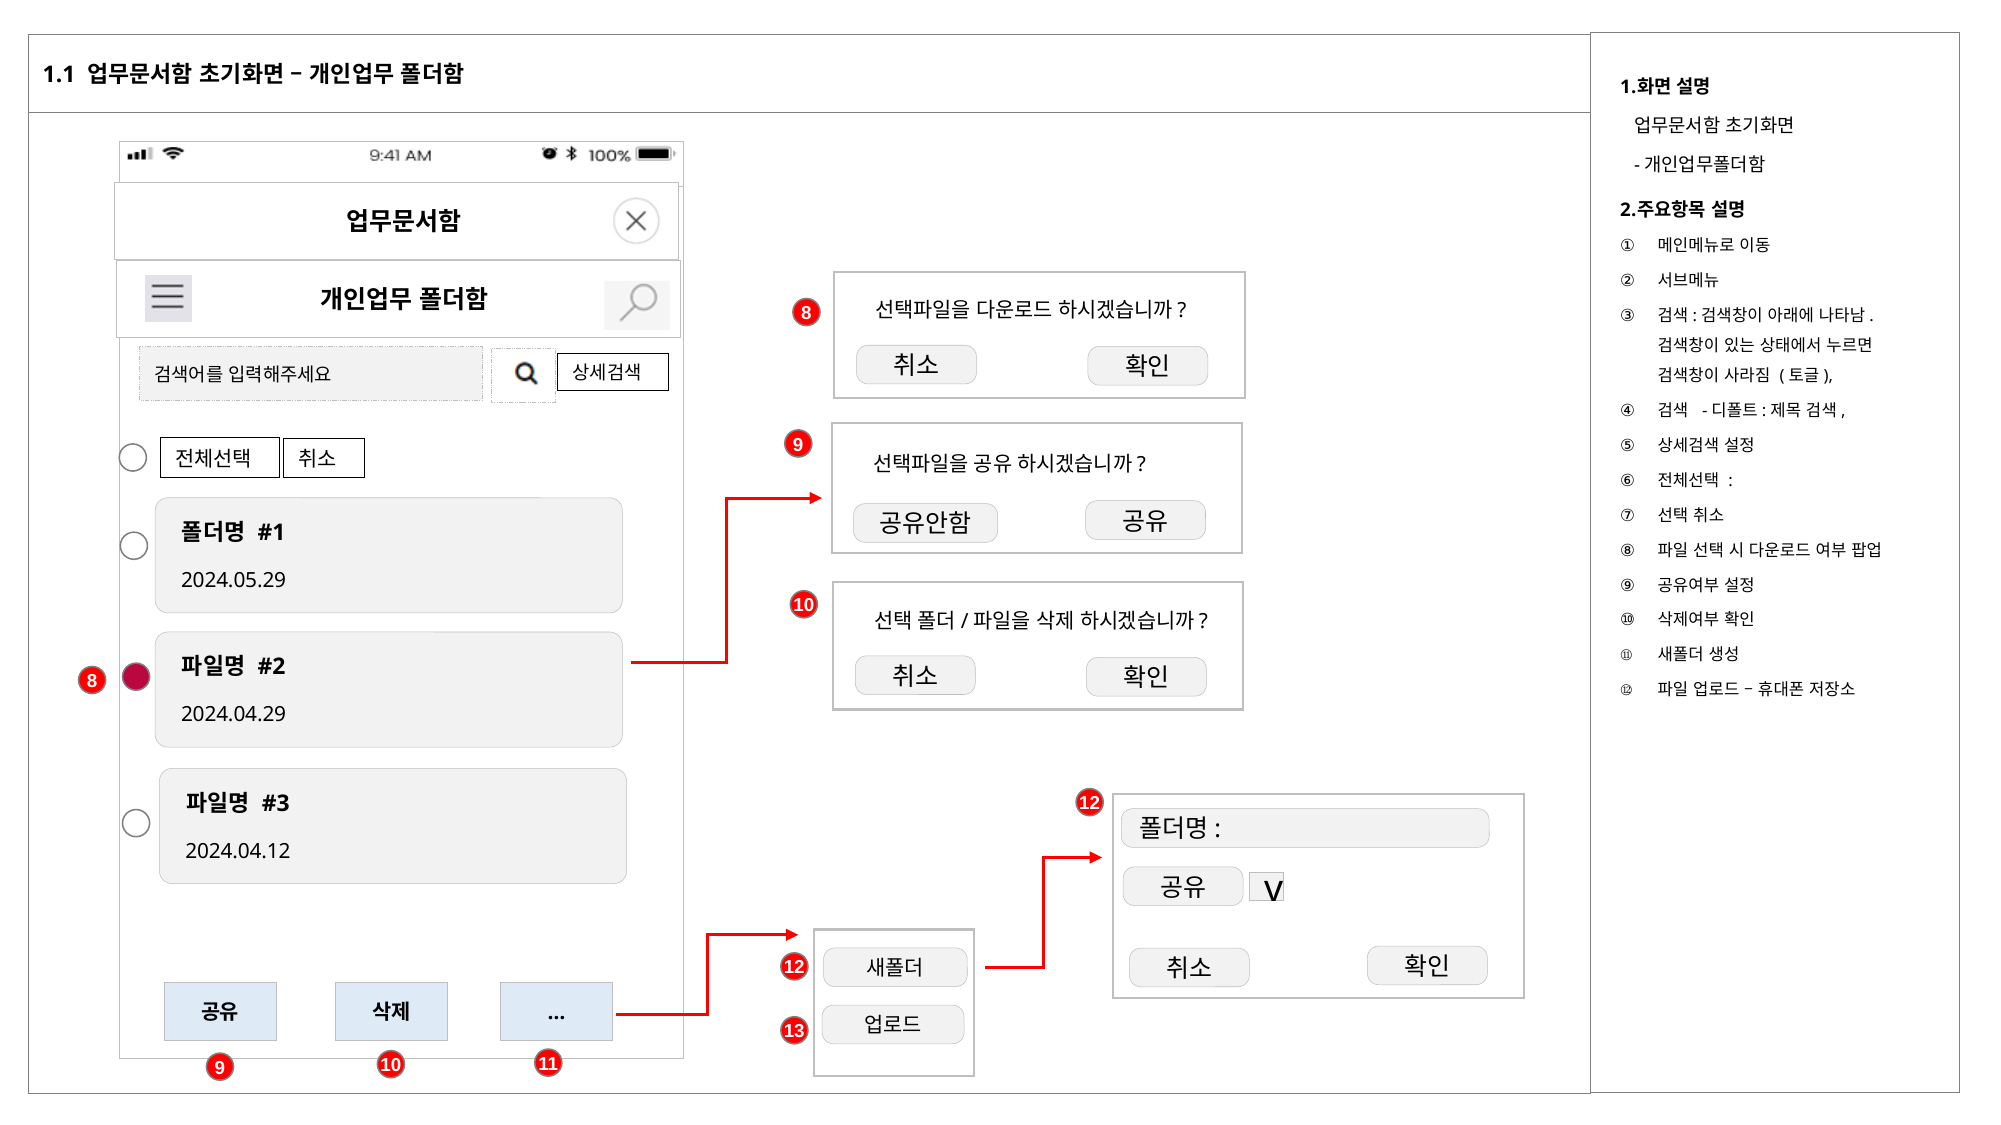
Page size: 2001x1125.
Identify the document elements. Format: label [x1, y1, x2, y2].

picture [145, 275, 192, 322]
text_box [27, 32, 1960, 1095]
picture [603, 277, 670, 330]
picture [498, 351, 557, 399]
picture [606, 196, 663, 246]
